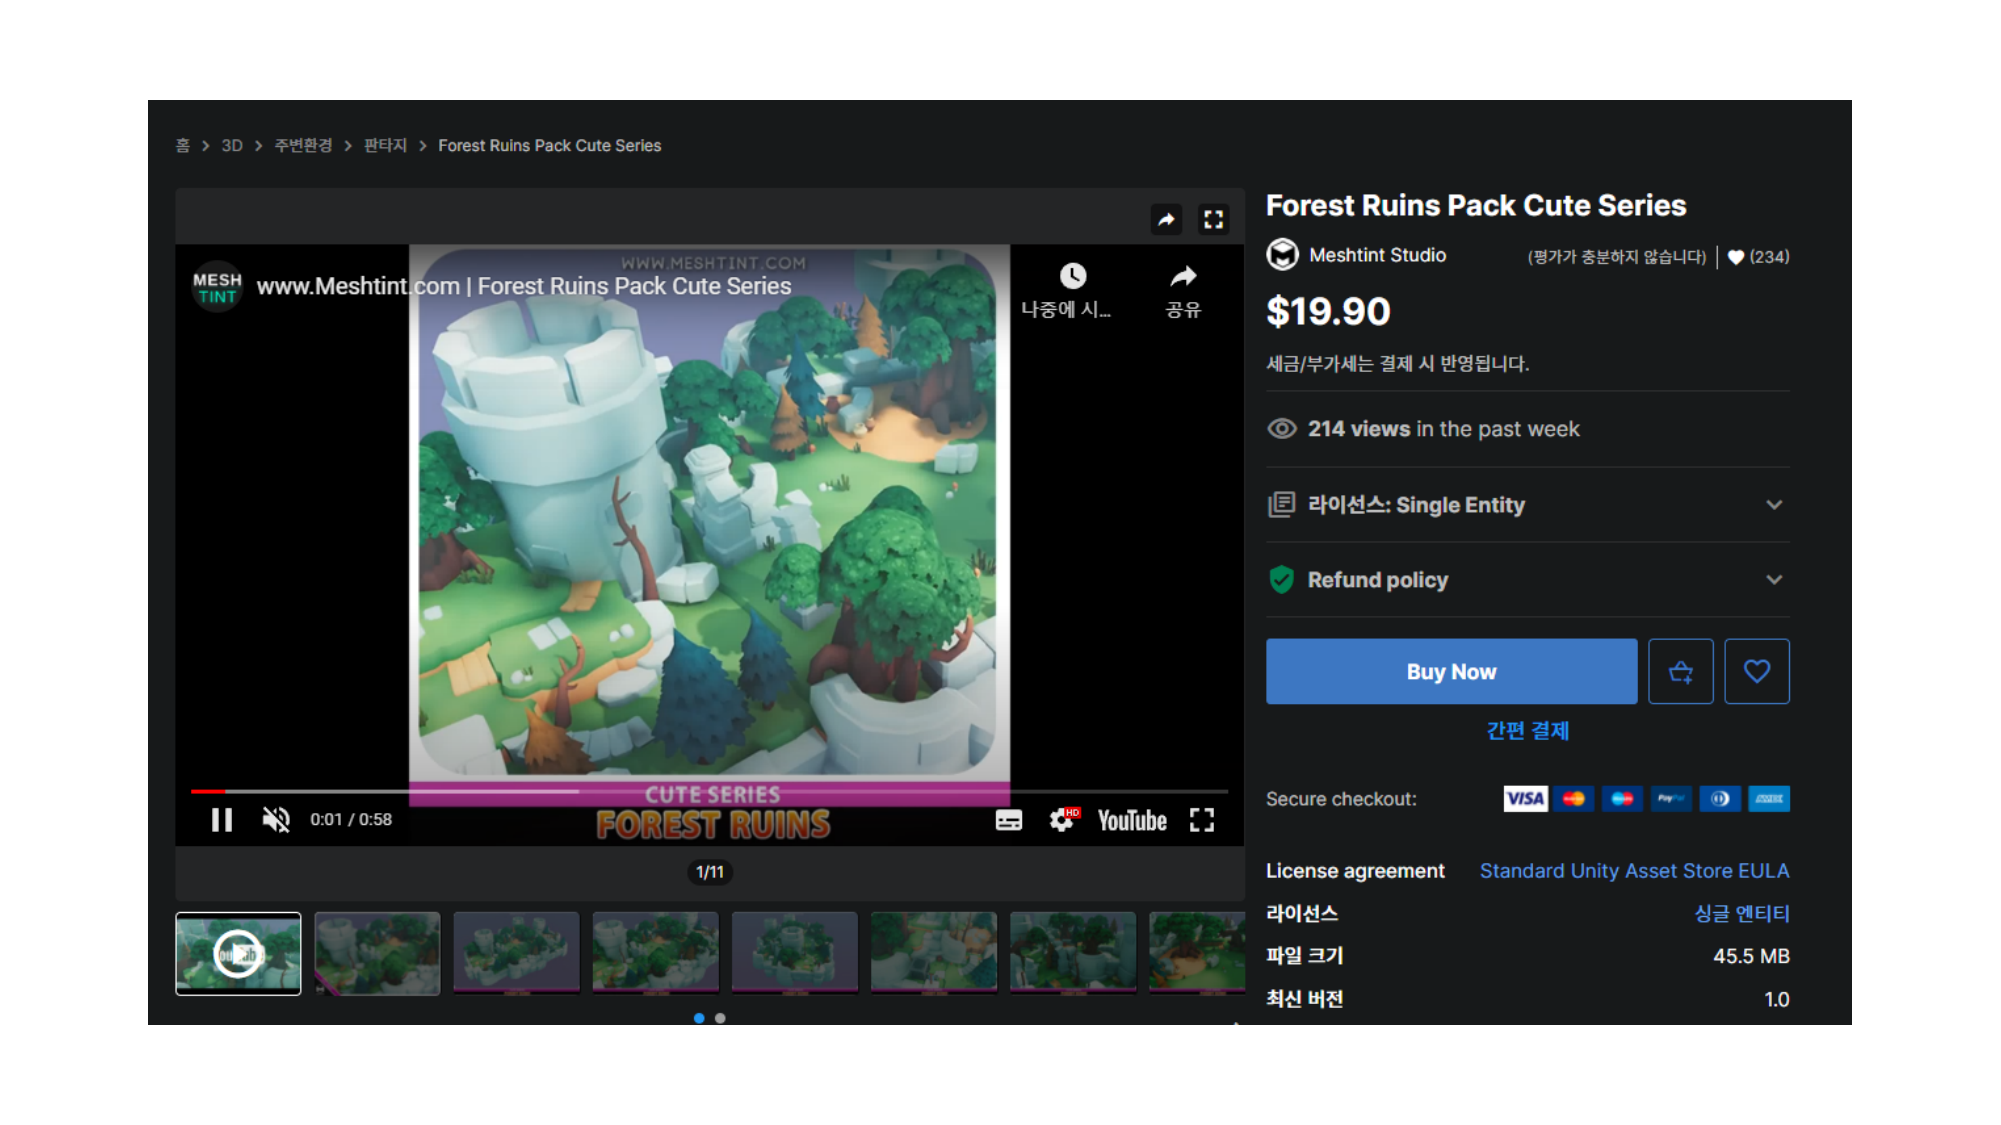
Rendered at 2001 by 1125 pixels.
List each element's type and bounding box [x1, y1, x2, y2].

picture [148, 100, 1852, 1025]
